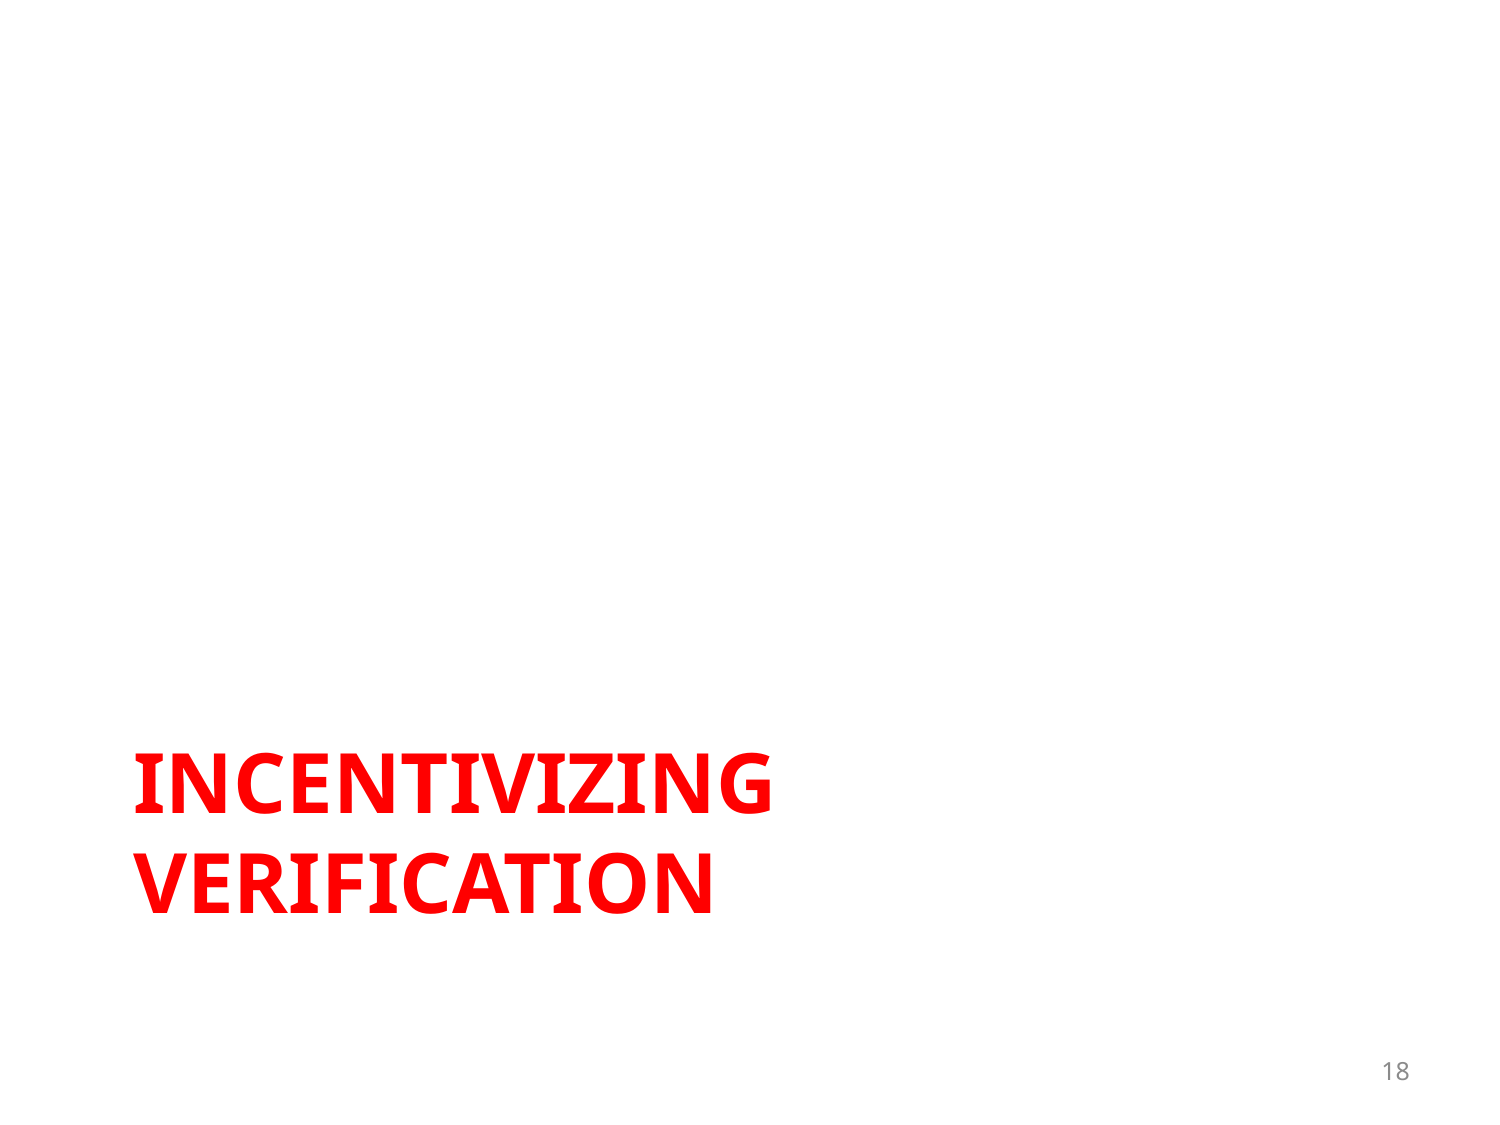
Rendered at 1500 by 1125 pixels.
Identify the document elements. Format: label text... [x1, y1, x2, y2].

title Incentivizing verification [118, 722, 1394, 947]
slide_number 18 [1074, 1042, 1425, 1103]
